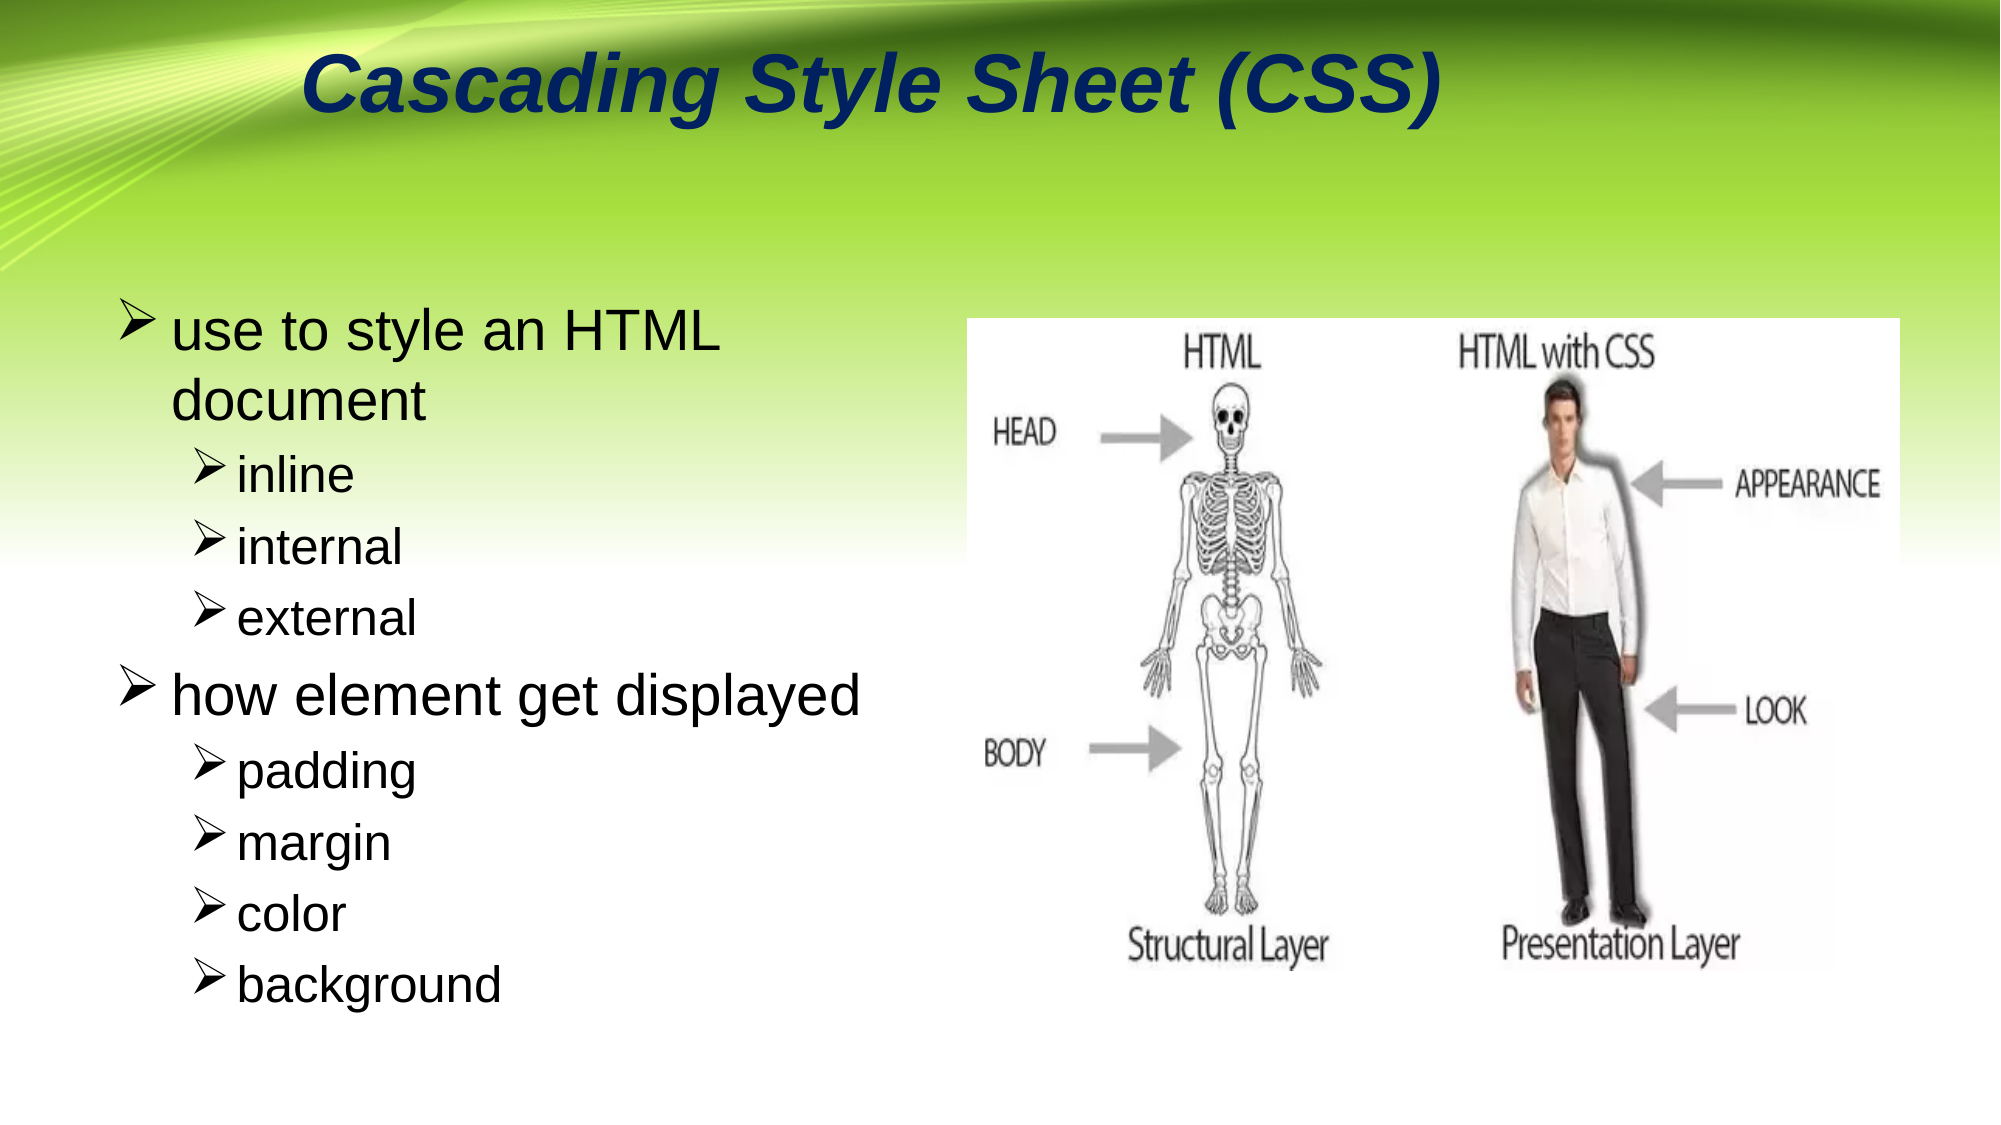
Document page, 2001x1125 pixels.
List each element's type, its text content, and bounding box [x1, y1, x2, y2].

title Cascading Style Sheet (CSS) [99, 30, 1901, 127]
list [967, 318, 1900, 971]
picture [0, 0, 2000, 1125]
list use to style an HTML document inline internal external how element get displayed padding margin color background [99, 192, 984, 1006]
